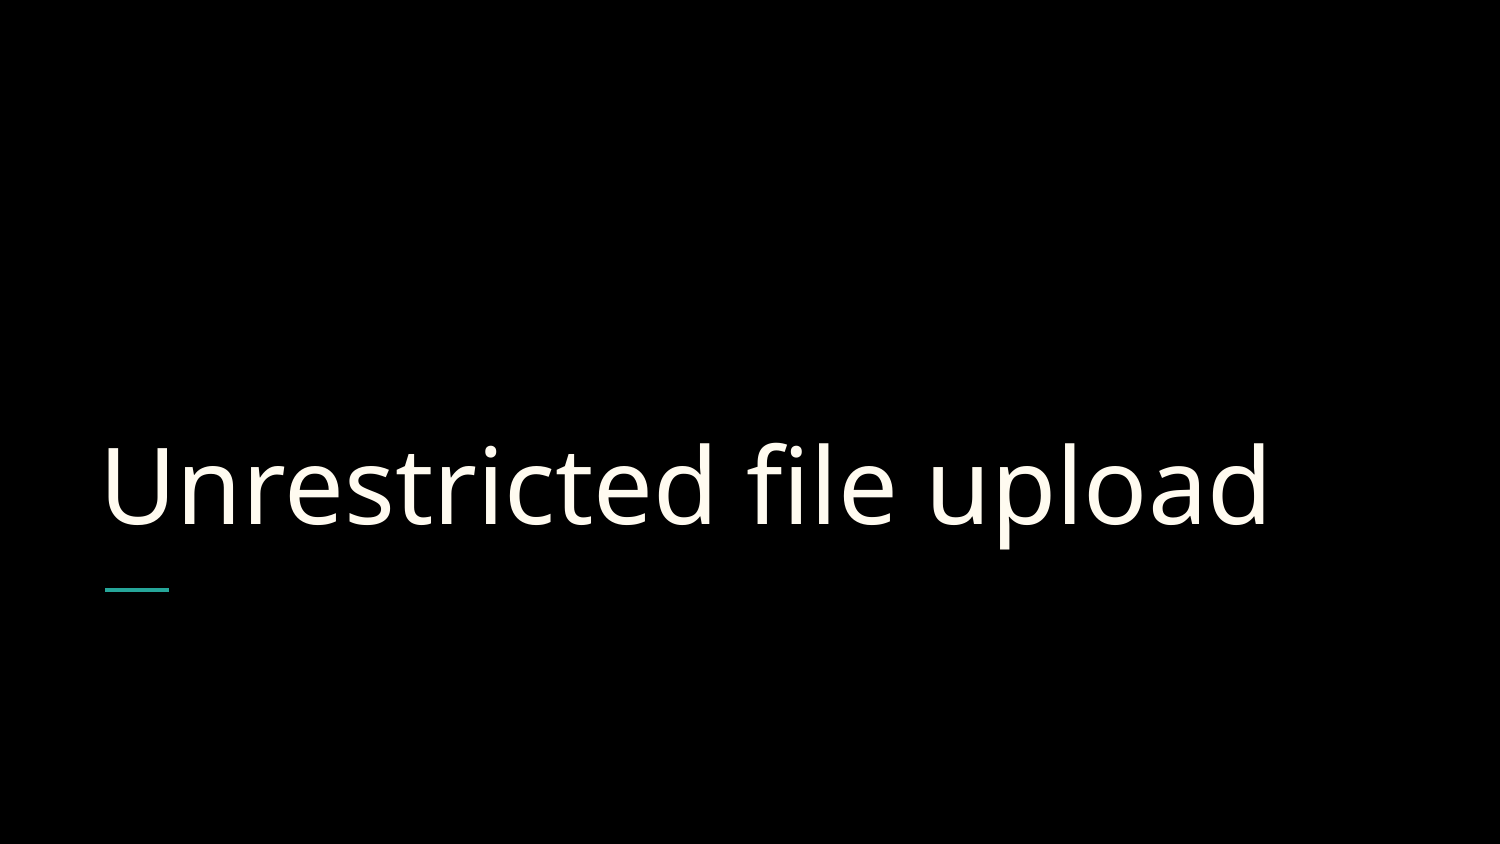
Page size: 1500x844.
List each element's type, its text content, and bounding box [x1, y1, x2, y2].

title Unrestricted file upload [84, 310, 1416, 561]
